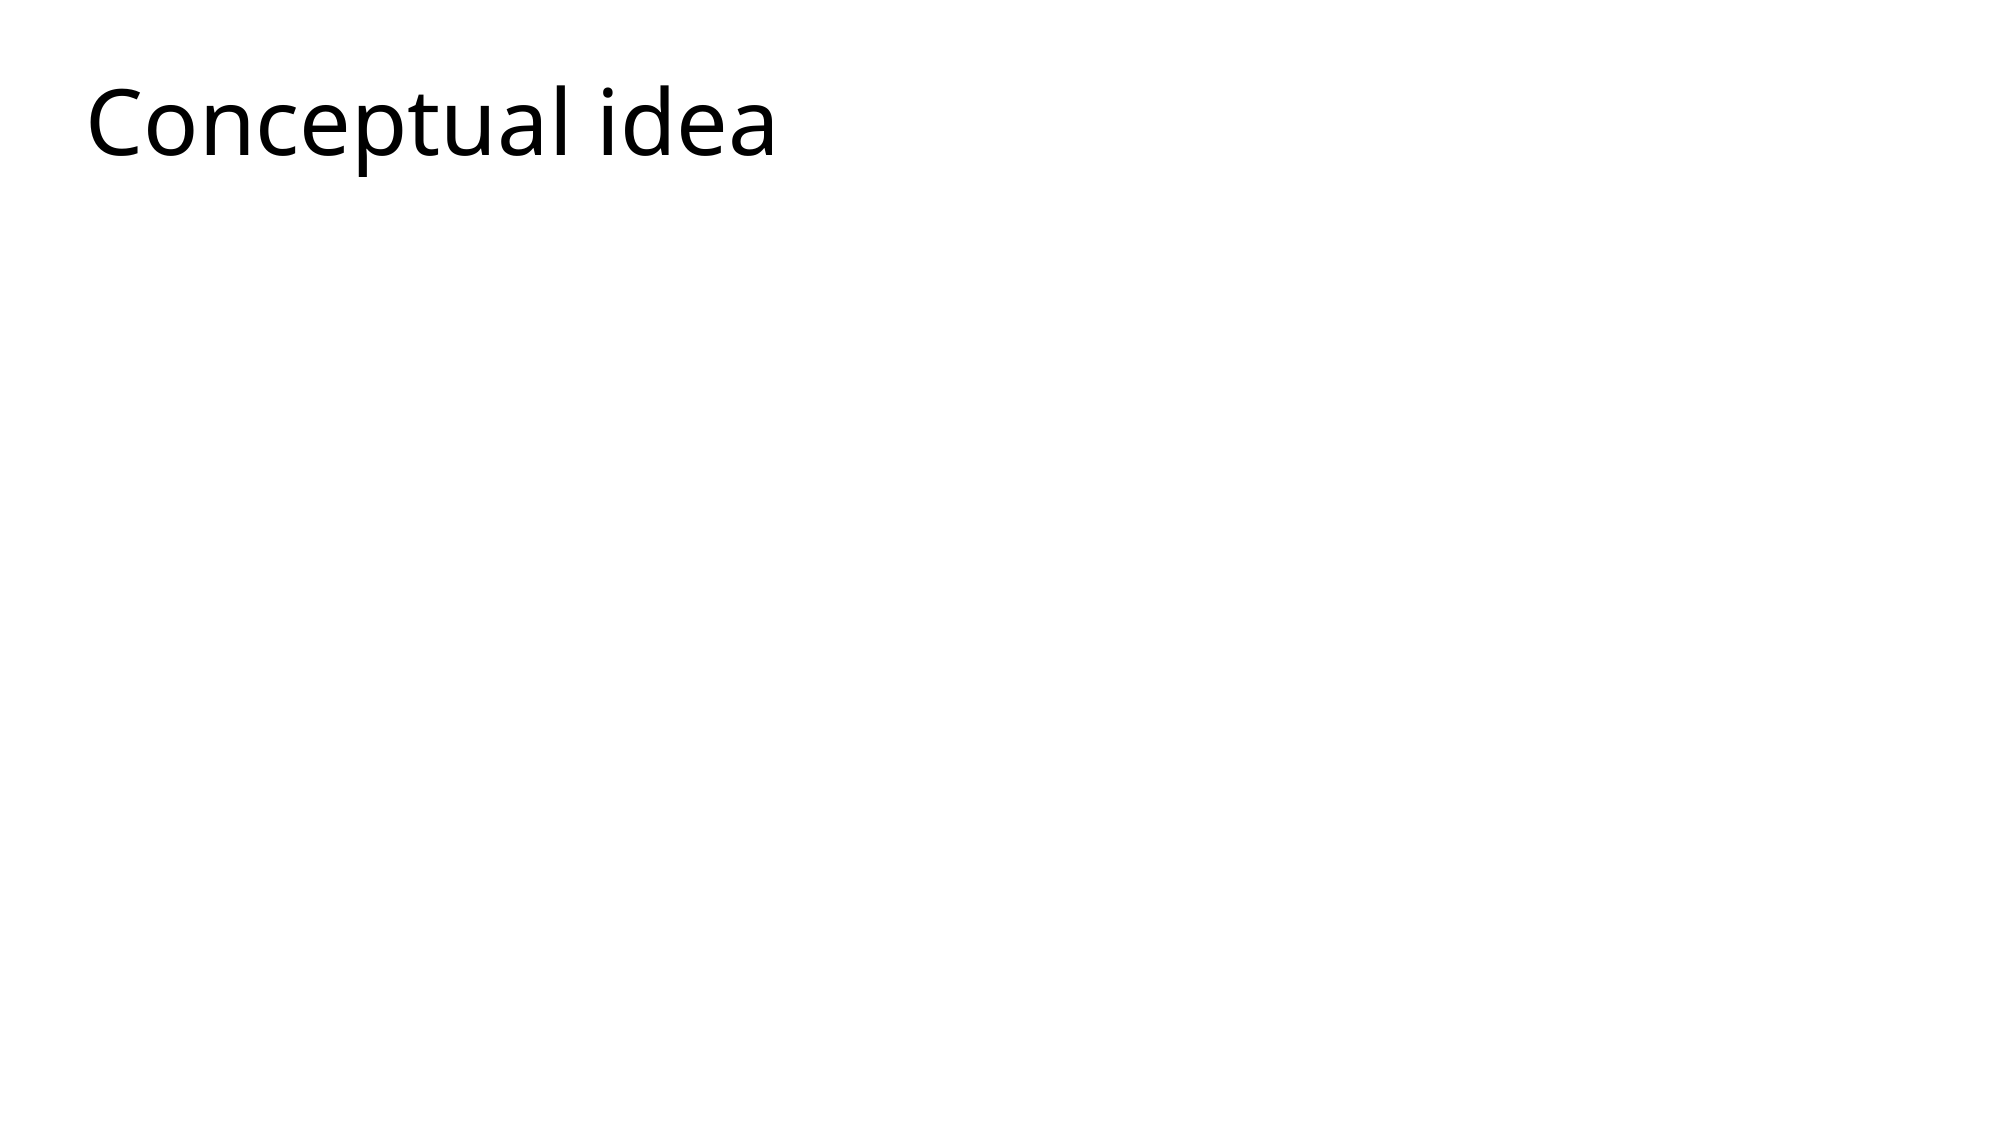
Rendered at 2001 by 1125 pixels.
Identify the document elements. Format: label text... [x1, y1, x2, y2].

title Conceptual idea [85, 58, 2000, 199]
